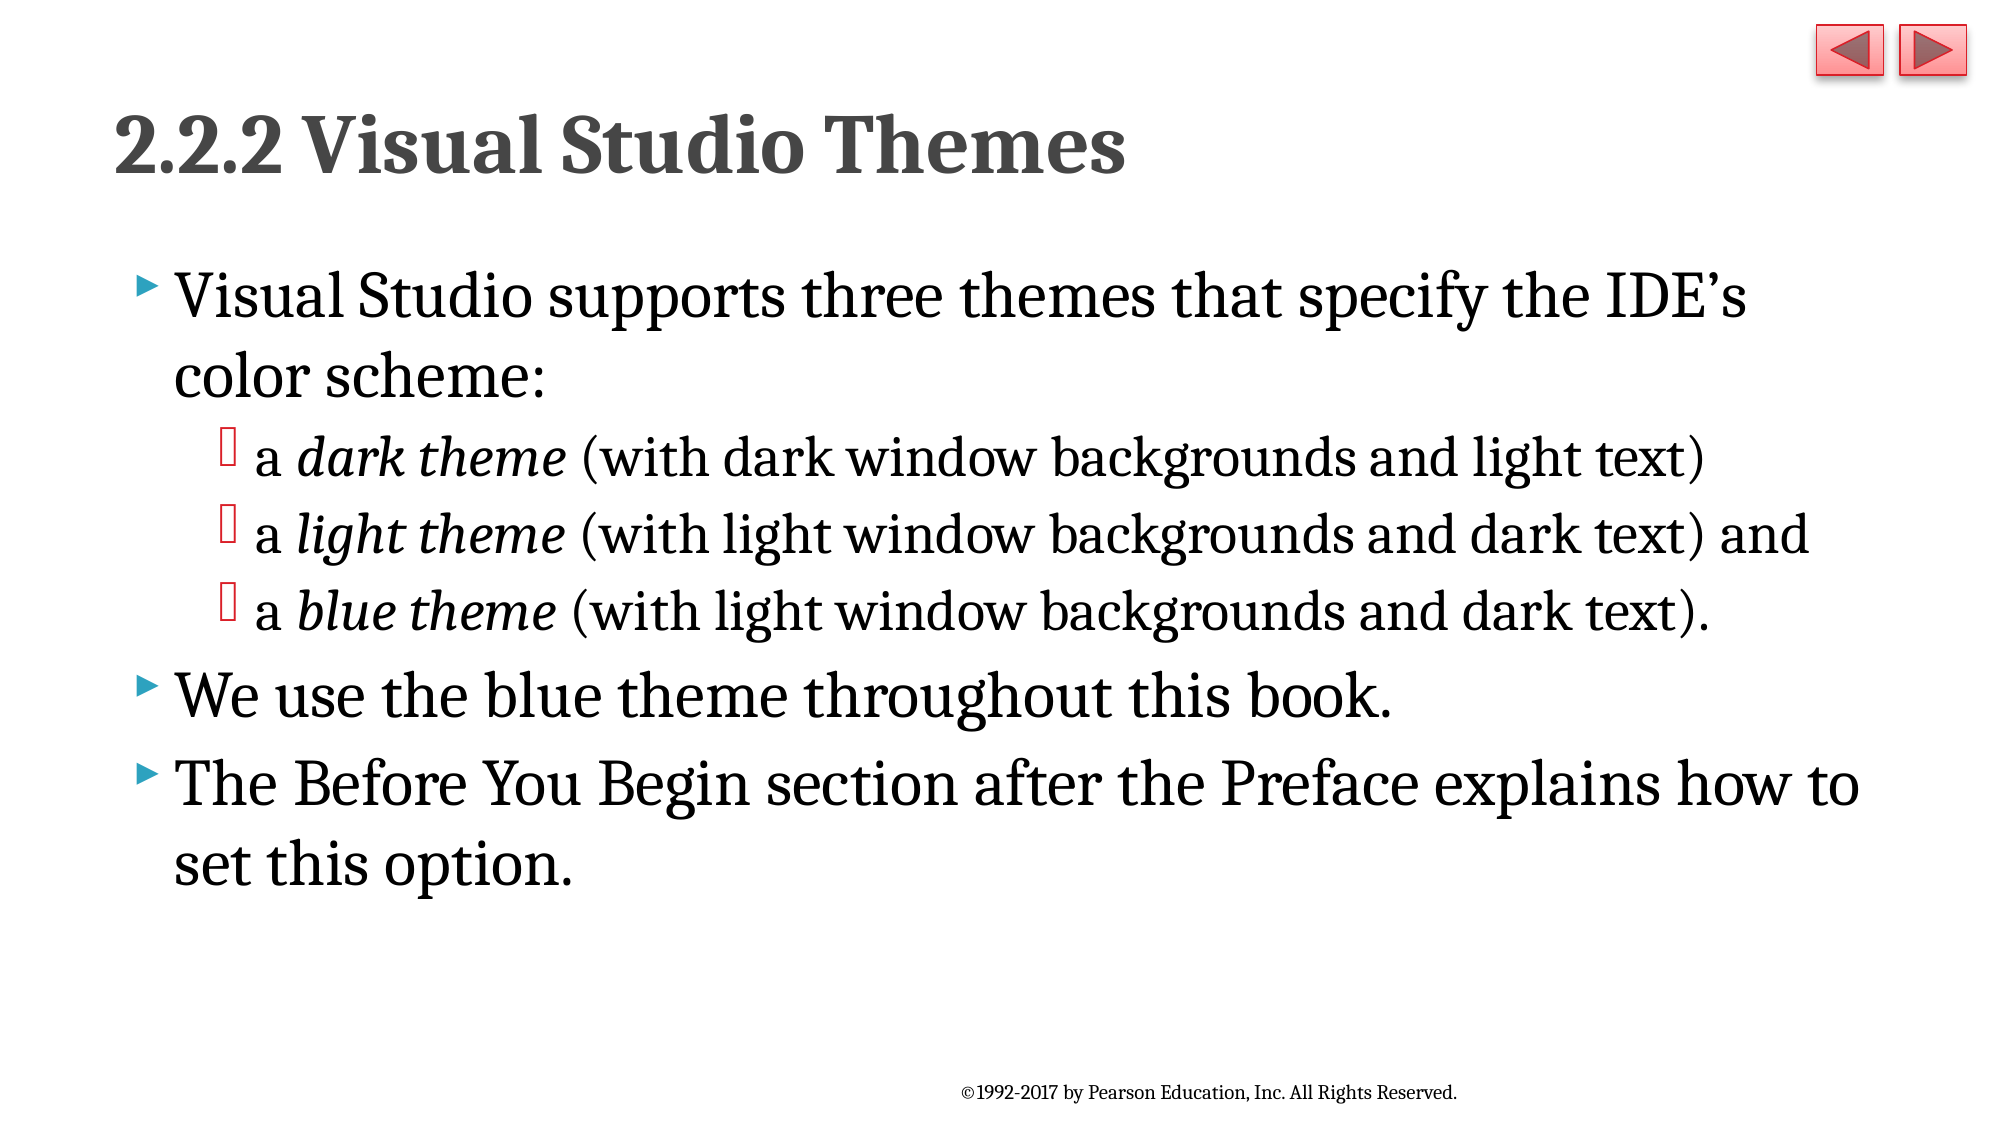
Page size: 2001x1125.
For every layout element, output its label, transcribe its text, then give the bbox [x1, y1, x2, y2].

title 2.2.2 Visual Studio Themes [99, 45, 1900, 233]
list Visual Studio supports three themes that specify the IDE’s color scheme: a dark theme (with dark window backgrounds and light text) a light theme (with light window backgrounds and dark text) and a blue theme (with light window backgrounds and dark text). We use the blue theme throughout this book. The Before You Begin section after the Preface explains how to set this option. [99, 242, 1900, 986]
footer ©1992-2017 by Pearson Education, Inc. All Rights Reserved. [900, 1051, 1473, 1112]
